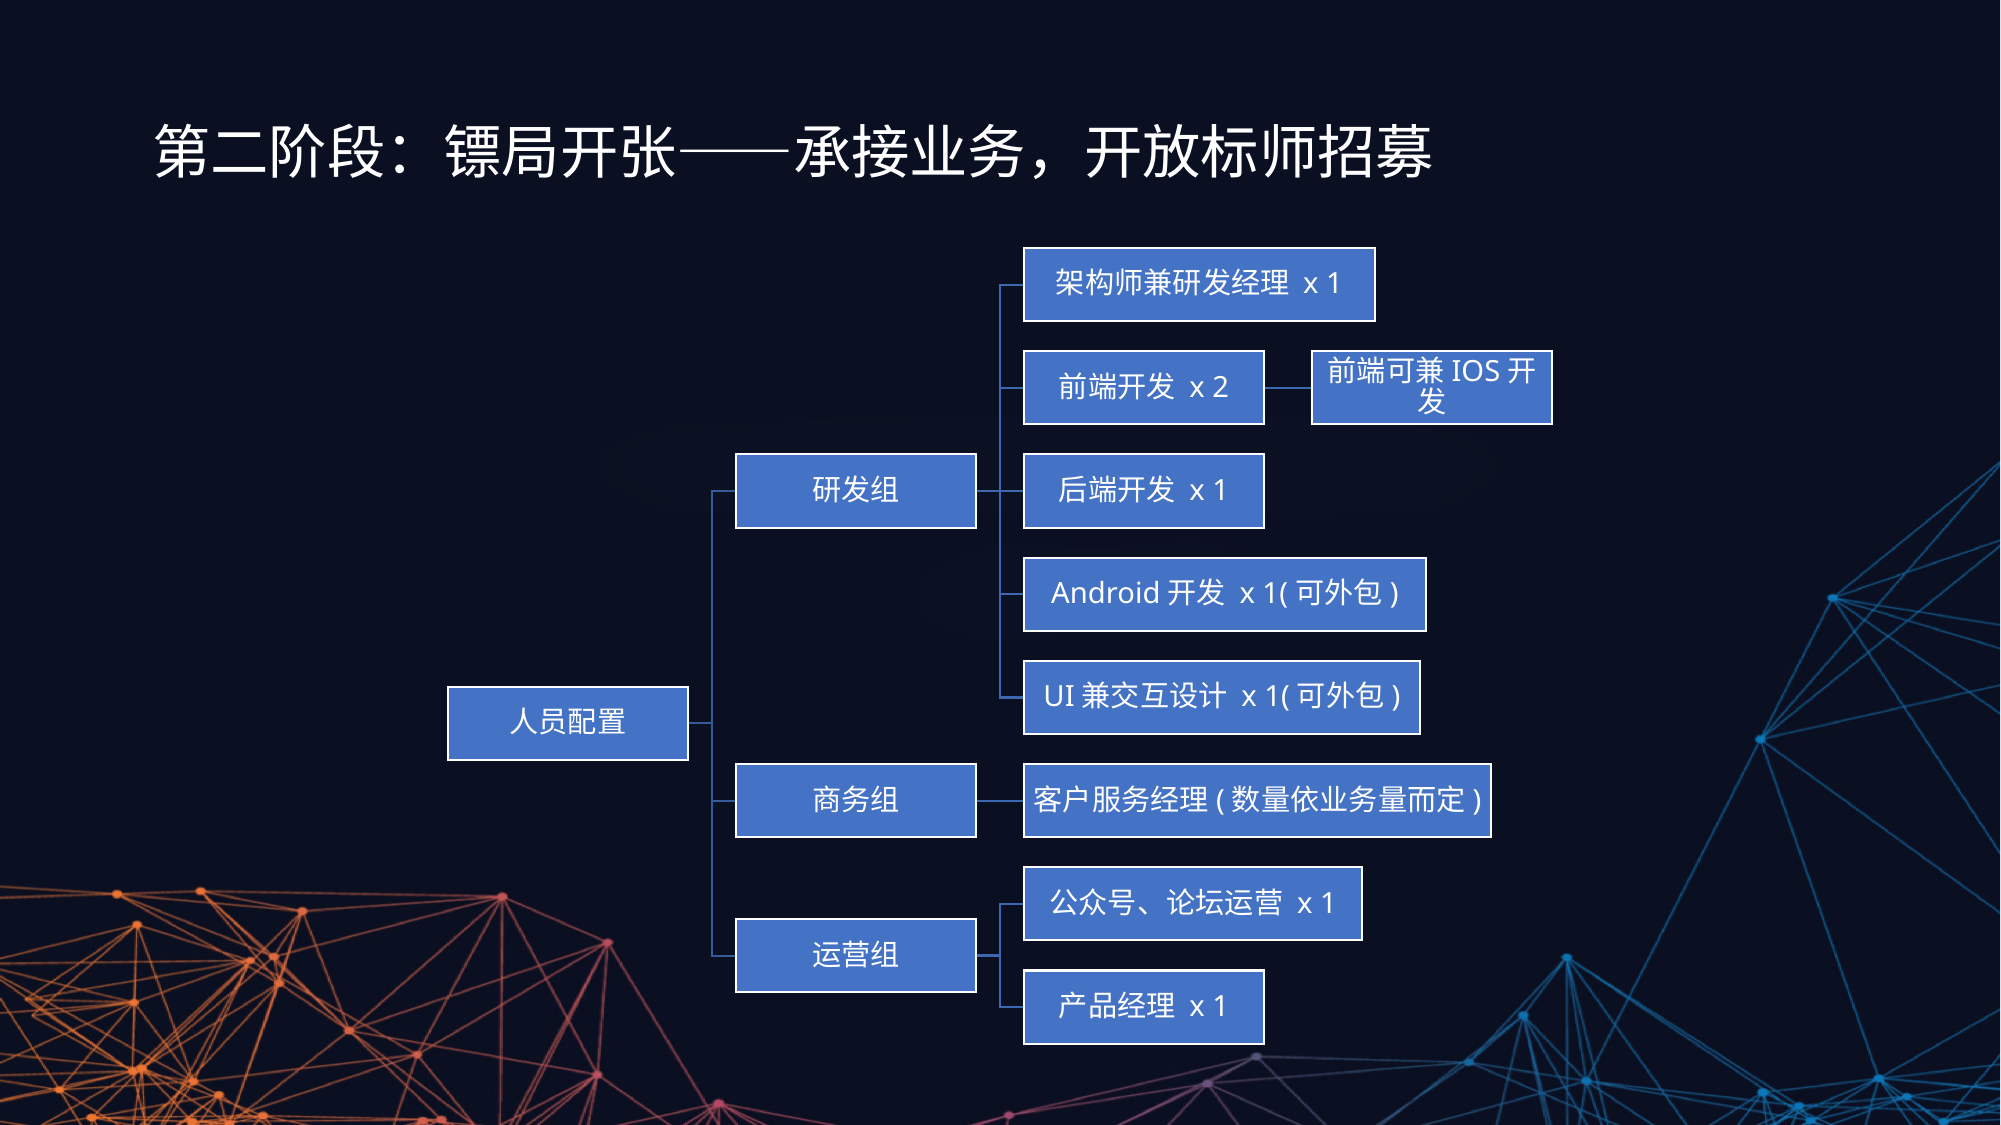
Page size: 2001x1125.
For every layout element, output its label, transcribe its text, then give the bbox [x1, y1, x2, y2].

picture [0, 0, 2001, 1125]
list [137, 247, 1863, 1044]
title 第二阶段：镖局开张——承接业务，开放标师招募 [137, 108, 1863, 201]
